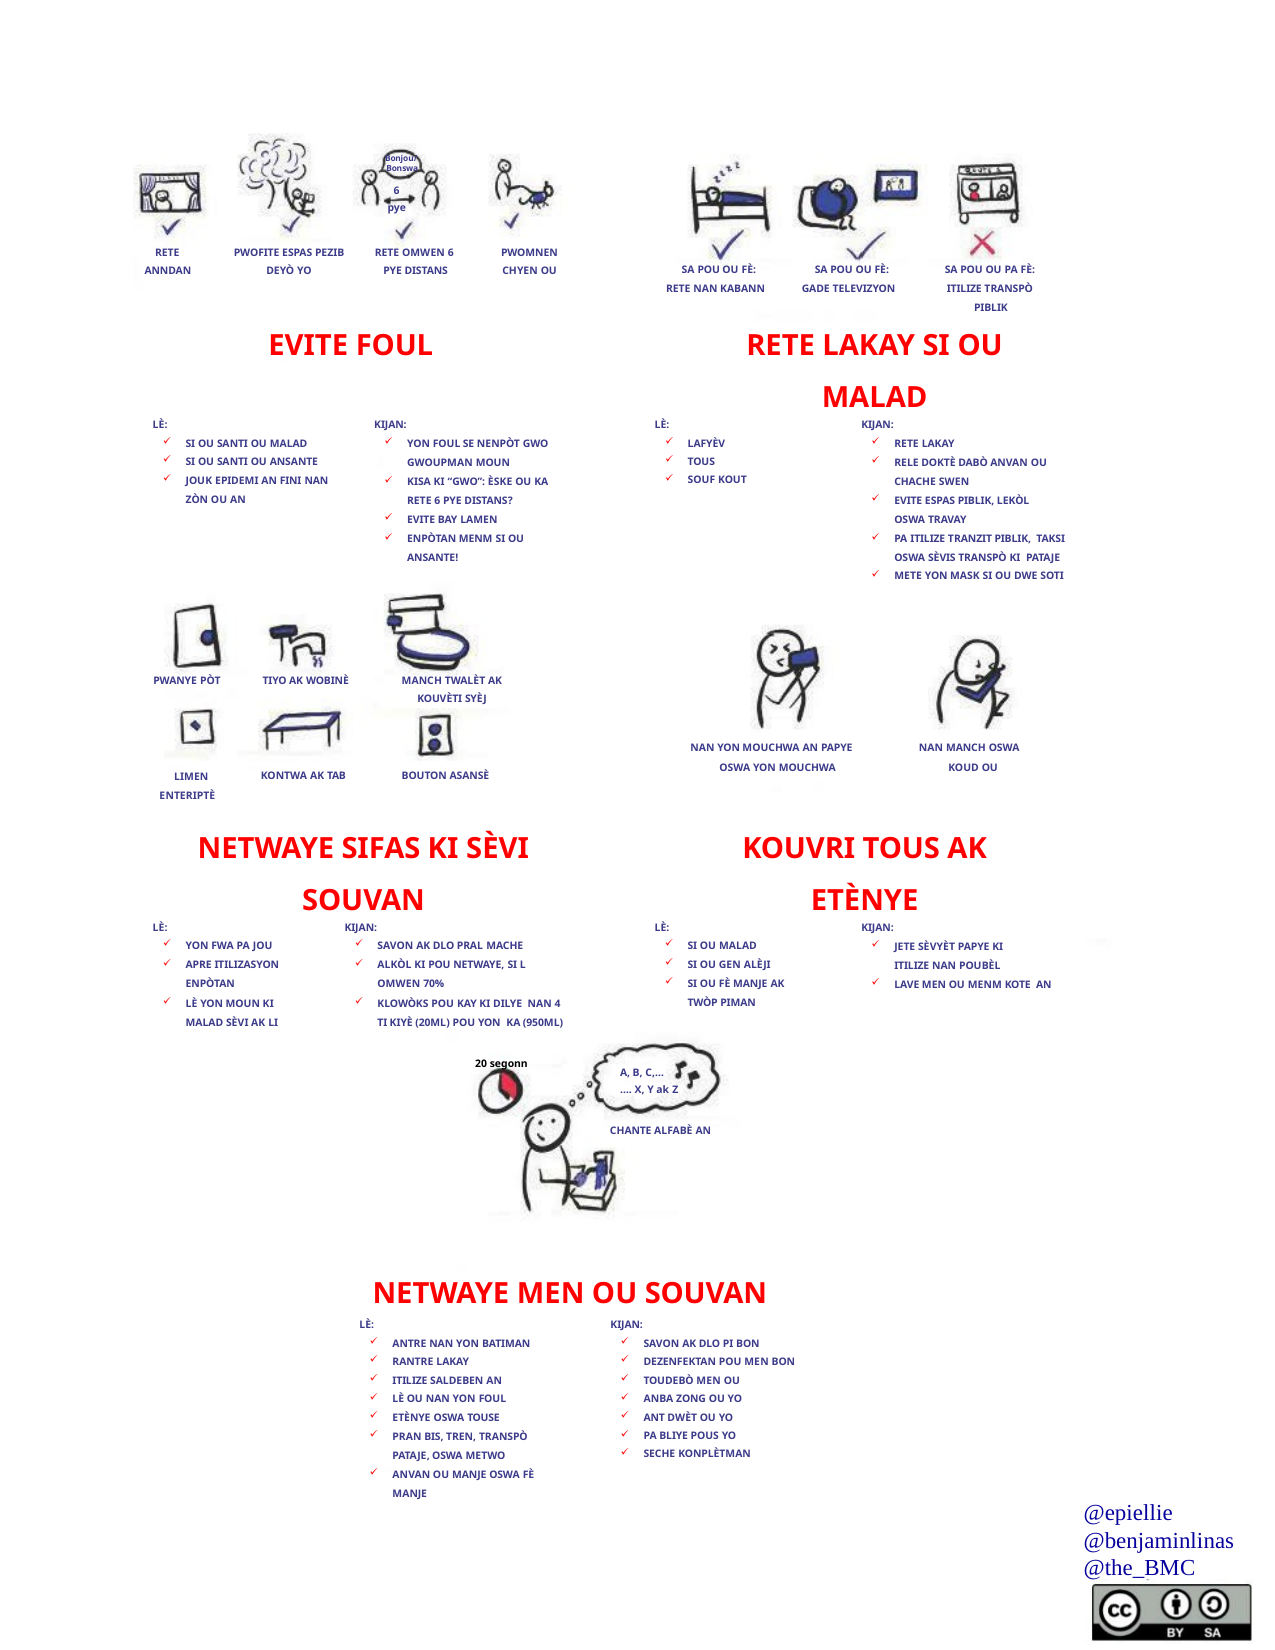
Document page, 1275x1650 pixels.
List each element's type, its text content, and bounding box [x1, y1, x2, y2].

table_cell KIJAN: SAVON AK DLO PI BON DEZENFEKTAN POU MEN BON TOUDEBÒ MEN OU ANBA ZONG OU YO ANT DWÈT OU YO PA BLIYE POUS YO SECHE KONPLÈTMAN [584, 1316, 838, 1500]
table_cell LÈ: ANTRE NAN YON BATIMAN RANTRE LAKAY ITILIZE SALDEBEN AN LÈ OU NAN YON FOUL ETÈNYE OSWA TOUSE PRAN BIS, TREN, TRANSPÒ PATAJE, OSWA METWO ANVAN OU MANJE OSWA FÈ MANJE [347, 1316, 584, 1500]
table_cell NAN MANCH OSWA KOUD OU [898, 722, 1045, 802]
table_header PWANYE PÒT [141, 672, 247, 722]
table_header KOUVRI TOUS AK ETÈNYE [609, 825, 1067, 919]
table_cell LÈ: SI OU MALAD SI OU GEN ALÈJI SI OU FÈ MANJE AK TWÒP PIMAN [609, 919, 832, 1036]
text_box Bonjou/ Bonswa 6 pye [383, 150, 424, 214]
table_header EVITE FOUL [140, 322, 613, 416]
table_cell KONTWA AK TAB [247, 722, 377, 802]
table_header SA POU OU PA FÈ: ITILIZE TRANSPÒ PIBLIK [926, 244, 1056, 315]
table_header PWOMNEN CHYEN OU [485, 244, 615, 315]
table_header SA POU OU FÈ: RETE NAN KABANN [615, 244, 793, 315]
table_header PWOFITE ESPAS PEZIB DEYÒ YO [210, 244, 365, 315]
table_header MANCH TWALÈT AK KOUVÈTI SYÈJ [377, 672, 596, 722]
text_box 20 segonn [473, 1055, 534, 1070]
table_header RETE LAKAY SI OU MALAD [613, 322, 1102, 416]
text_box CHANTE ALFABÈ AN [607, 1121, 733, 1137]
table_header TIYO AK WOBINÈ [247, 672, 377, 722]
table_cell LÈ: YON FWA PA JOU APRE ITILIZASYON ENPÒTAN LÈ YON MOUN KI MALAD SÈVI AK LI [140, 919, 320, 1036]
table_header NETWAYE MEN OU SOUVAN [347, 1270, 838, 1316]
text_box [133, 133, 1211, 1598]
table_cell BOUTON ASANSÈ [377, 722, 596, 802]
table_cell LIMEN ENTERIPTÈ [141, 722, 247, 802]
table_header [596, 672, 898, 722]
table_header [898, 672, 1045, 722]
table_cell KIJAN: JETE SÈVYÈT PAPYE KI ITILIZE NAN POUBÈL LAVE MEN OU MENM KOTE AN [832, 919, 1067, 1036]
table_cell KIJAN: RETE LAKAY RELE DOKTÈ DABÒ ANVAN OU CHACHE SWEN EVITE ESPAS PIBLIK, LEKÒL OSWA TRAVAY PA ITILIZE TRANZIT PIBLIK, TAKSI OSWA SÈVIS TRANSPÒ KI PATAJE METE YON MASK SI OU DWE SOTI [807, 416, 1102, 583]
table_cell LÈ: LAFYÈV TOUS SOUF KOUT [613, 416, 807, 583]
table_header RETE OMWEN 6 PYE DISTANS [365, 244, 485, 315]
table_header RETE ANNDAN [132, 244, 210, 315]
table_cell NAN YON MOUCHWA AN PAPYE OSWA YON MOUCHWA [596, 722, 898, 802]
table_cell LÈ: SI OU SANTI OU MALAD SI OU SANTI OU ANSANTE JOUK EPIDEMI AN FINI NAN ZÒN OU AN [140, 416, 361, 583]
table_header SA POU OU FÈ: GADE TELEVIZYON [793, 244, 926, 315]
text_box A, B, C,… …. X, Y ak Z [617, 1059, 692, 1096]
table_cell KIJAN: SAVON AK DLO PRAL MACHE ALKÒL KI POU NETWAYE, SI L OMWEN 70% KLOWÒKS POU KAY KI DILYE NAN 4 TI KIYÈ (20ML) POU YON KA (950ML) [320, 919, 609, 1036]
table_header NETWAYE SIFAS KI SÈVI SOUVAN [140, 825, 609, 919]
table_cell KIJAN: YON FOUL SE NENPÒT GWO GWOUPMAN MOUN KISA KI “GWO”: ÈSKE OU KA RETE 6 PYE DISTANS? EVITE BAY LAMEN ENPÒTAN MENM SI OU ANSANTE! [361, 416, 613, 583]
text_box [874, 1094, 1268, 1650]
